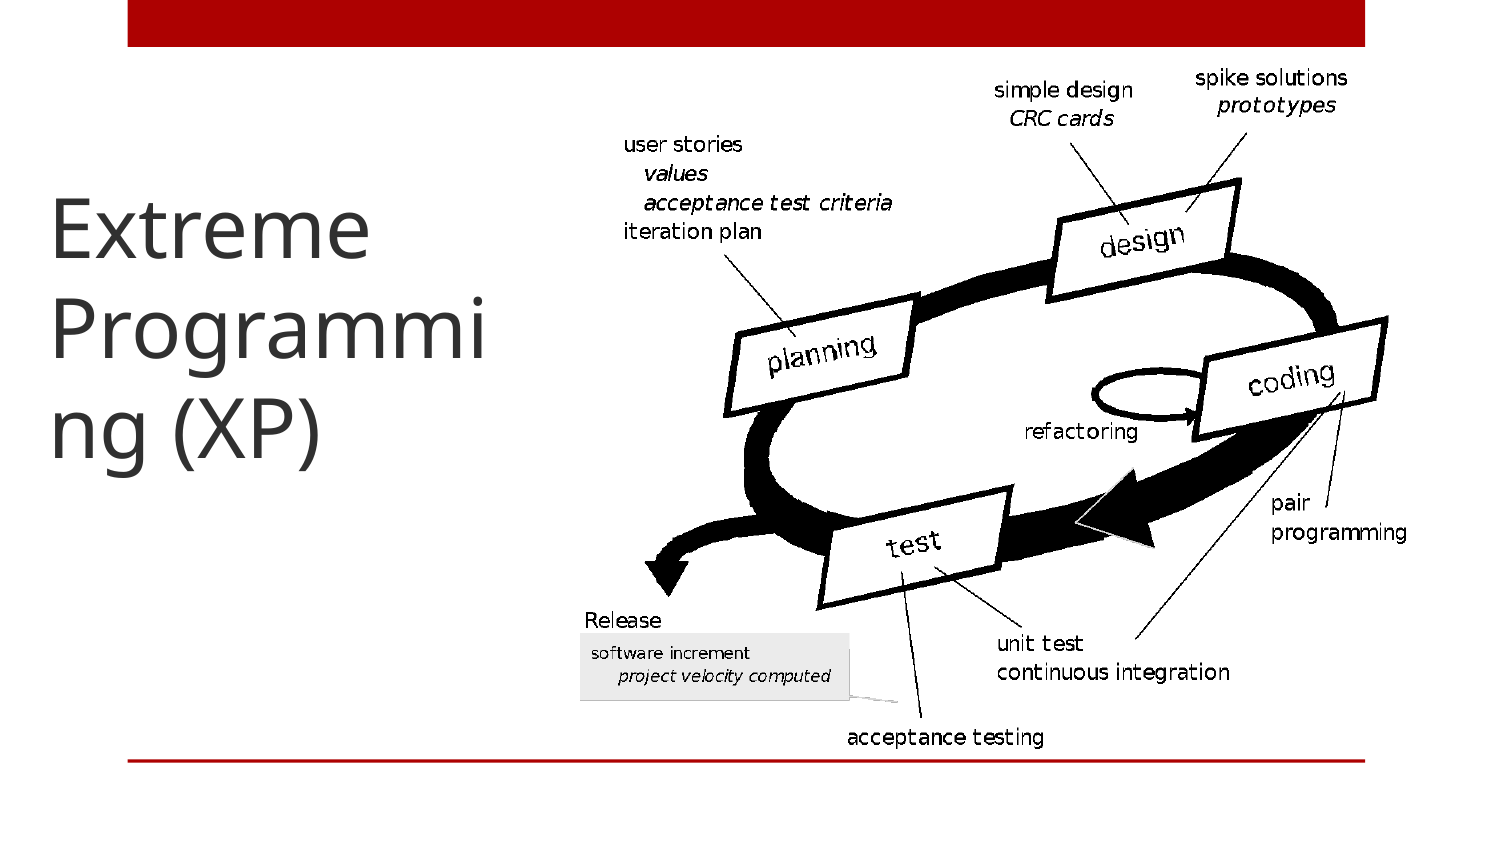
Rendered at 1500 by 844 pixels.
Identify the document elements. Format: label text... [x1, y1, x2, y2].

title Extreme Programming (XP) [33, 409, 548, 483]
picture [580, 63, 1409, 754]
